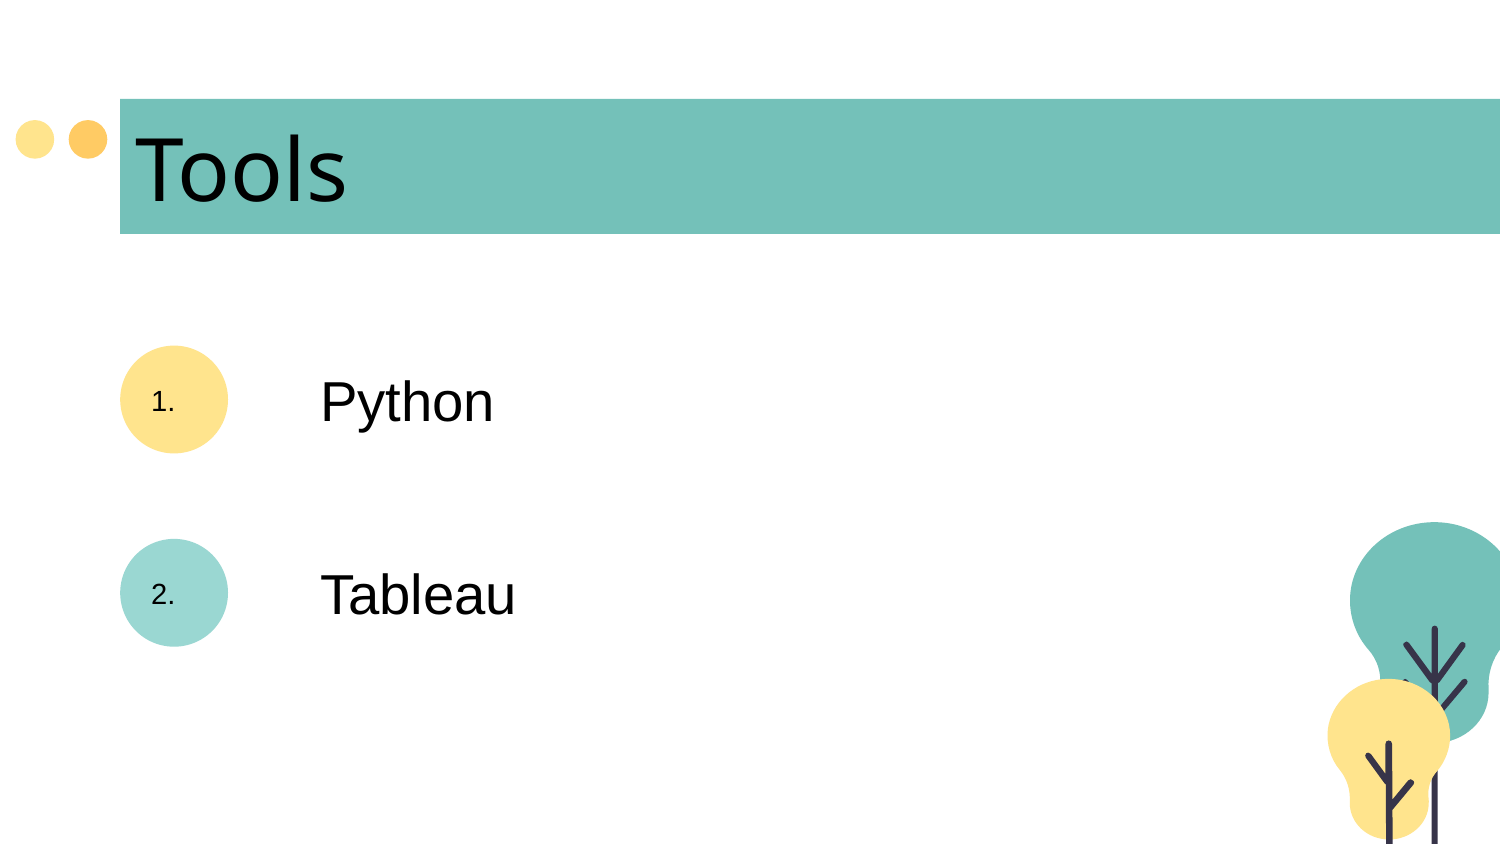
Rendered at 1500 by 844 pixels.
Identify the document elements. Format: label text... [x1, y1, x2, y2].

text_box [1325, 678, 1451, 844]
text_box 1. [120, 345, 229, 454]
text_box Tools [120, 98, 1500, 234]
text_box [1349, 521, 1500, 844]
text_box Tableau [305, 543, 629, 642]
text_box Python [305, 350, 553, 448]
text_box 2. [120, 538, 229, 647]
